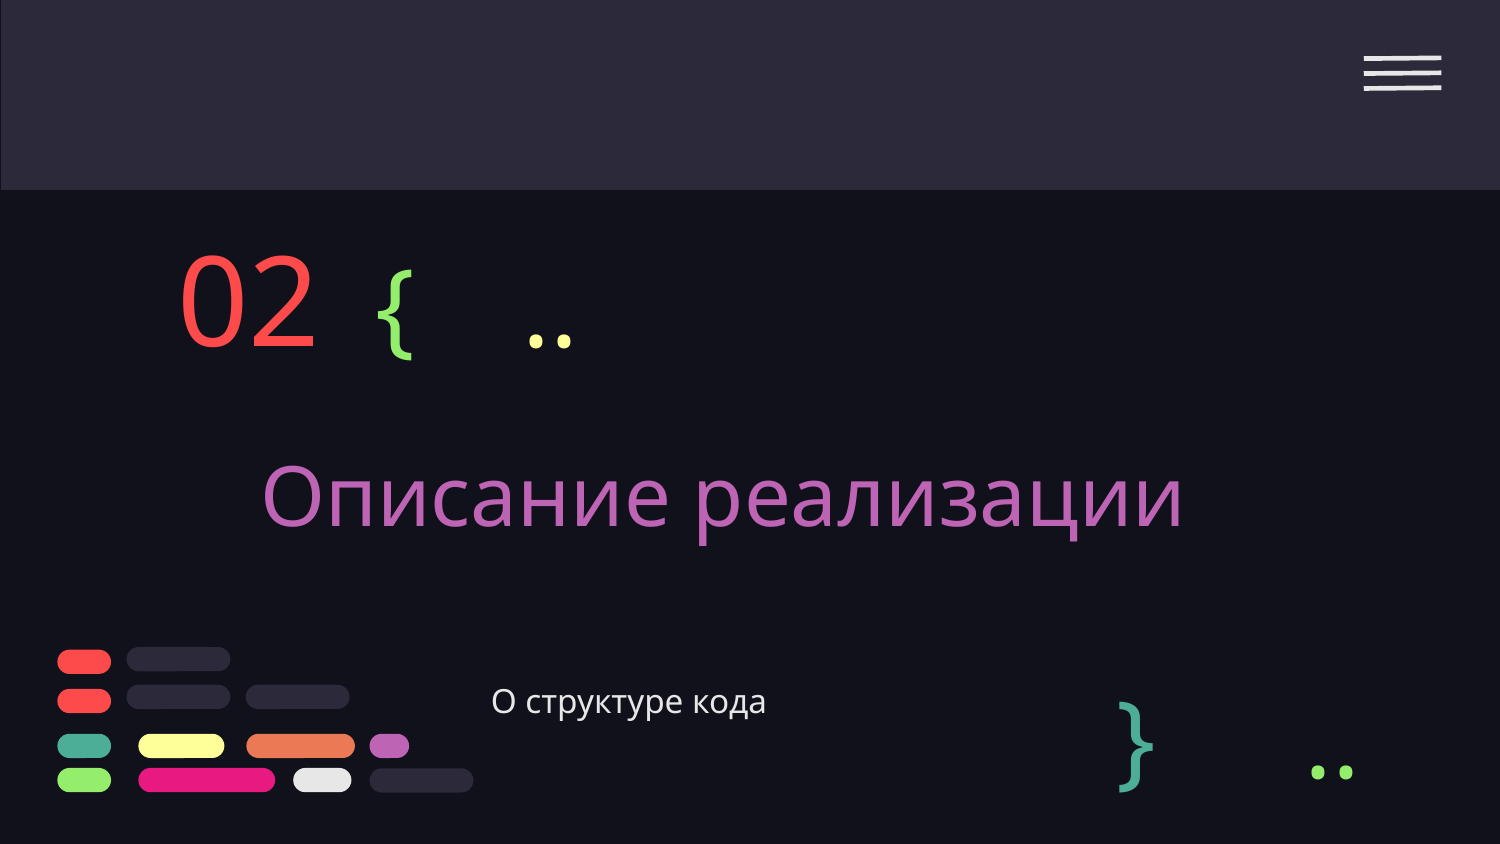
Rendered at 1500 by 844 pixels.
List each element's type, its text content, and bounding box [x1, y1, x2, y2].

text_box { [360, 225, 476, 368]
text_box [57, 646, 474, 793]
text_box .. [433, 260, 594, 351]
text_box .. [1215, 692, 1376, 782]
title 02 [162, 221, 434, 372]
subtitle О структуре кода [478, 659, 989, 706]
text_box } [1101, 657, 1188, 782]
title Описание реализации [245, 394, 1335, 593]
